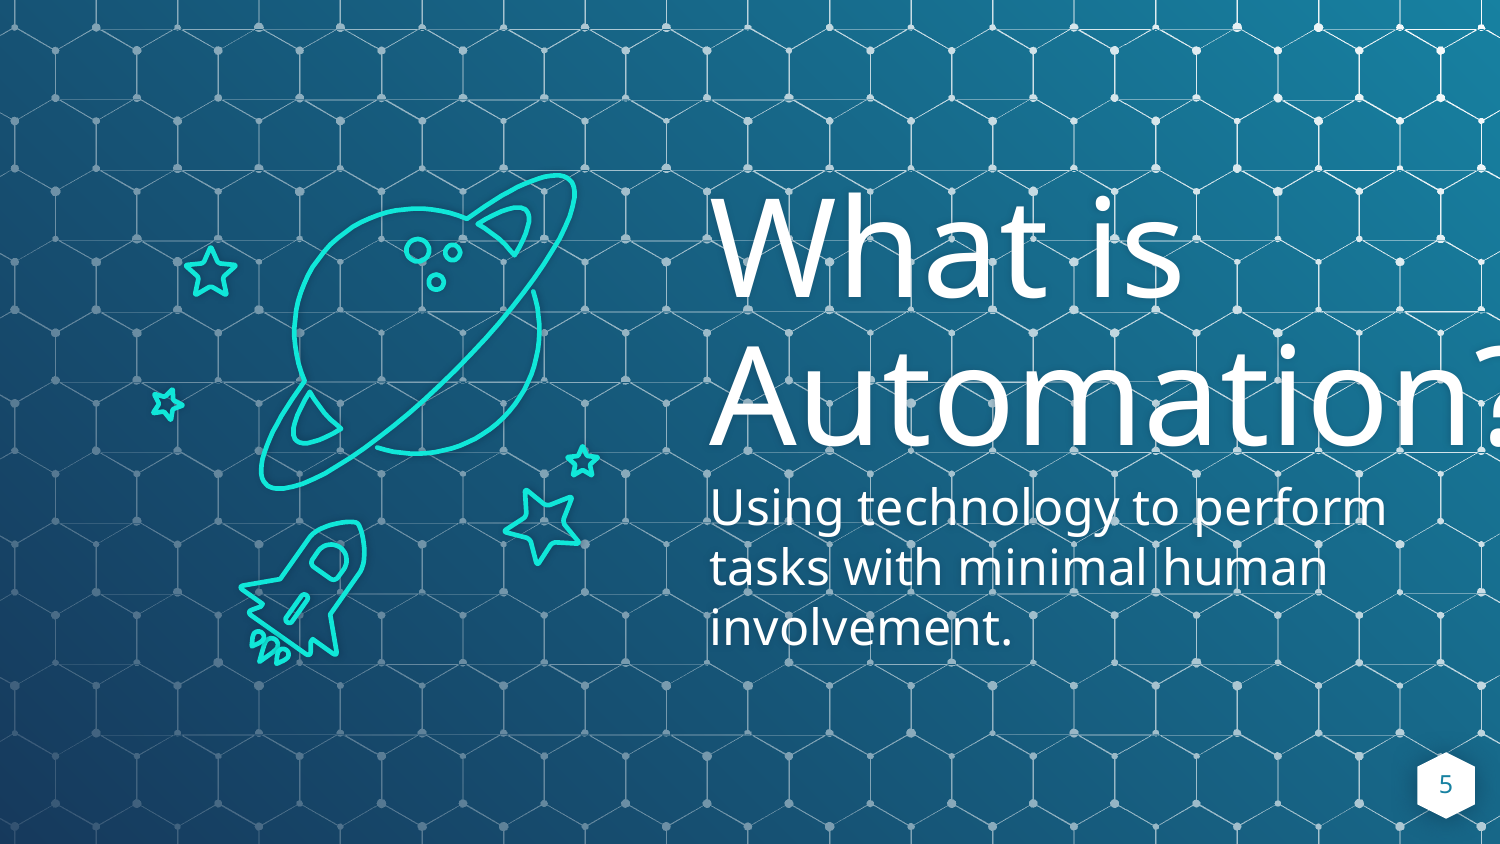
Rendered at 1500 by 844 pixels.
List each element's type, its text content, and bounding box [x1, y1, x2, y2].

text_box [260, 175, 575, 489]
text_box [242, 529, 372, 659]
title What is Automation? [709, 175, 1500, 479]
slide_number 5 [1417, 752, 1475, 819]
subtitle Using technology to perform tasks with minimal human involvement. [709, 475, 1418, 669]
